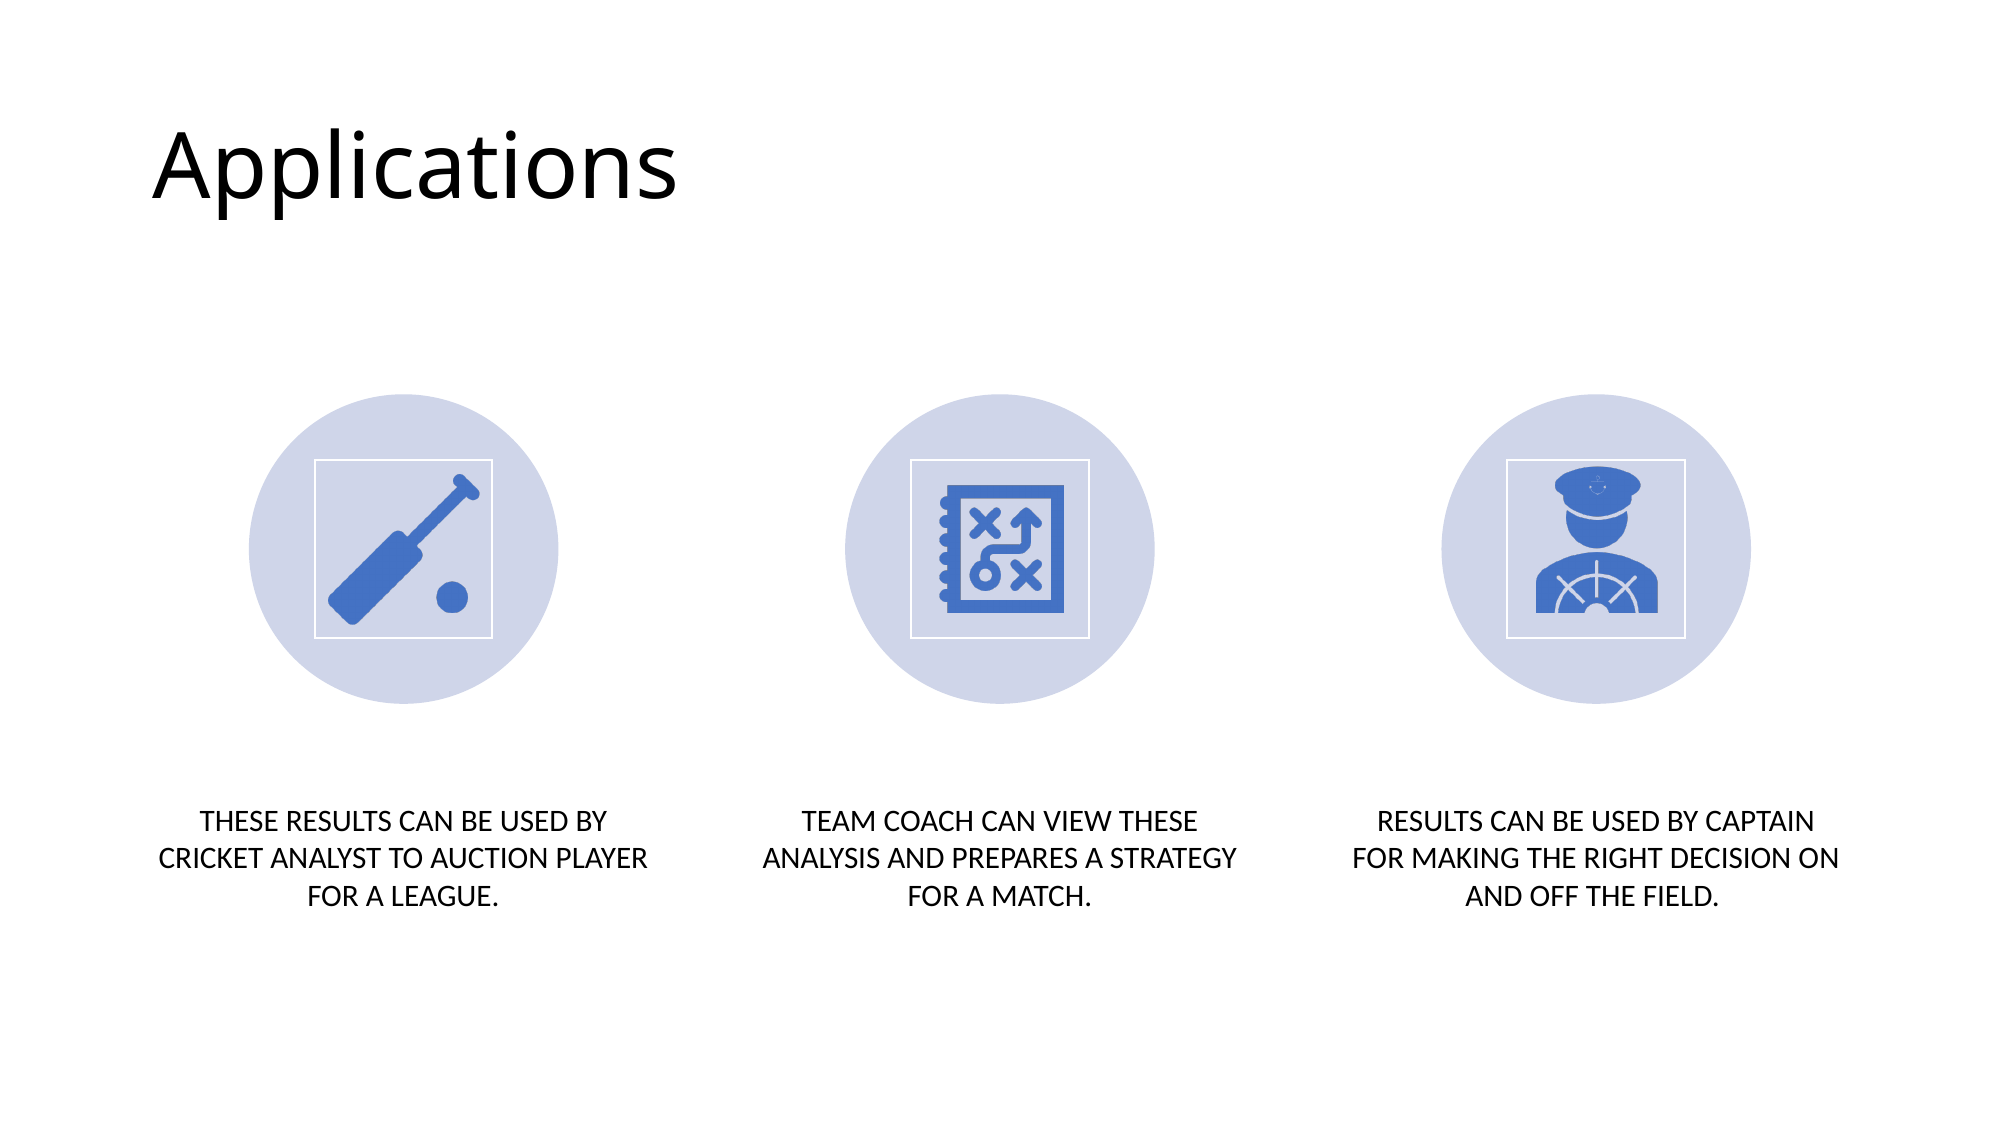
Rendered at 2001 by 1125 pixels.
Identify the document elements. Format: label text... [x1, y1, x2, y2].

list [137, 299, 1863, 1014]
title Applications [137, 59, 1863, 278]
